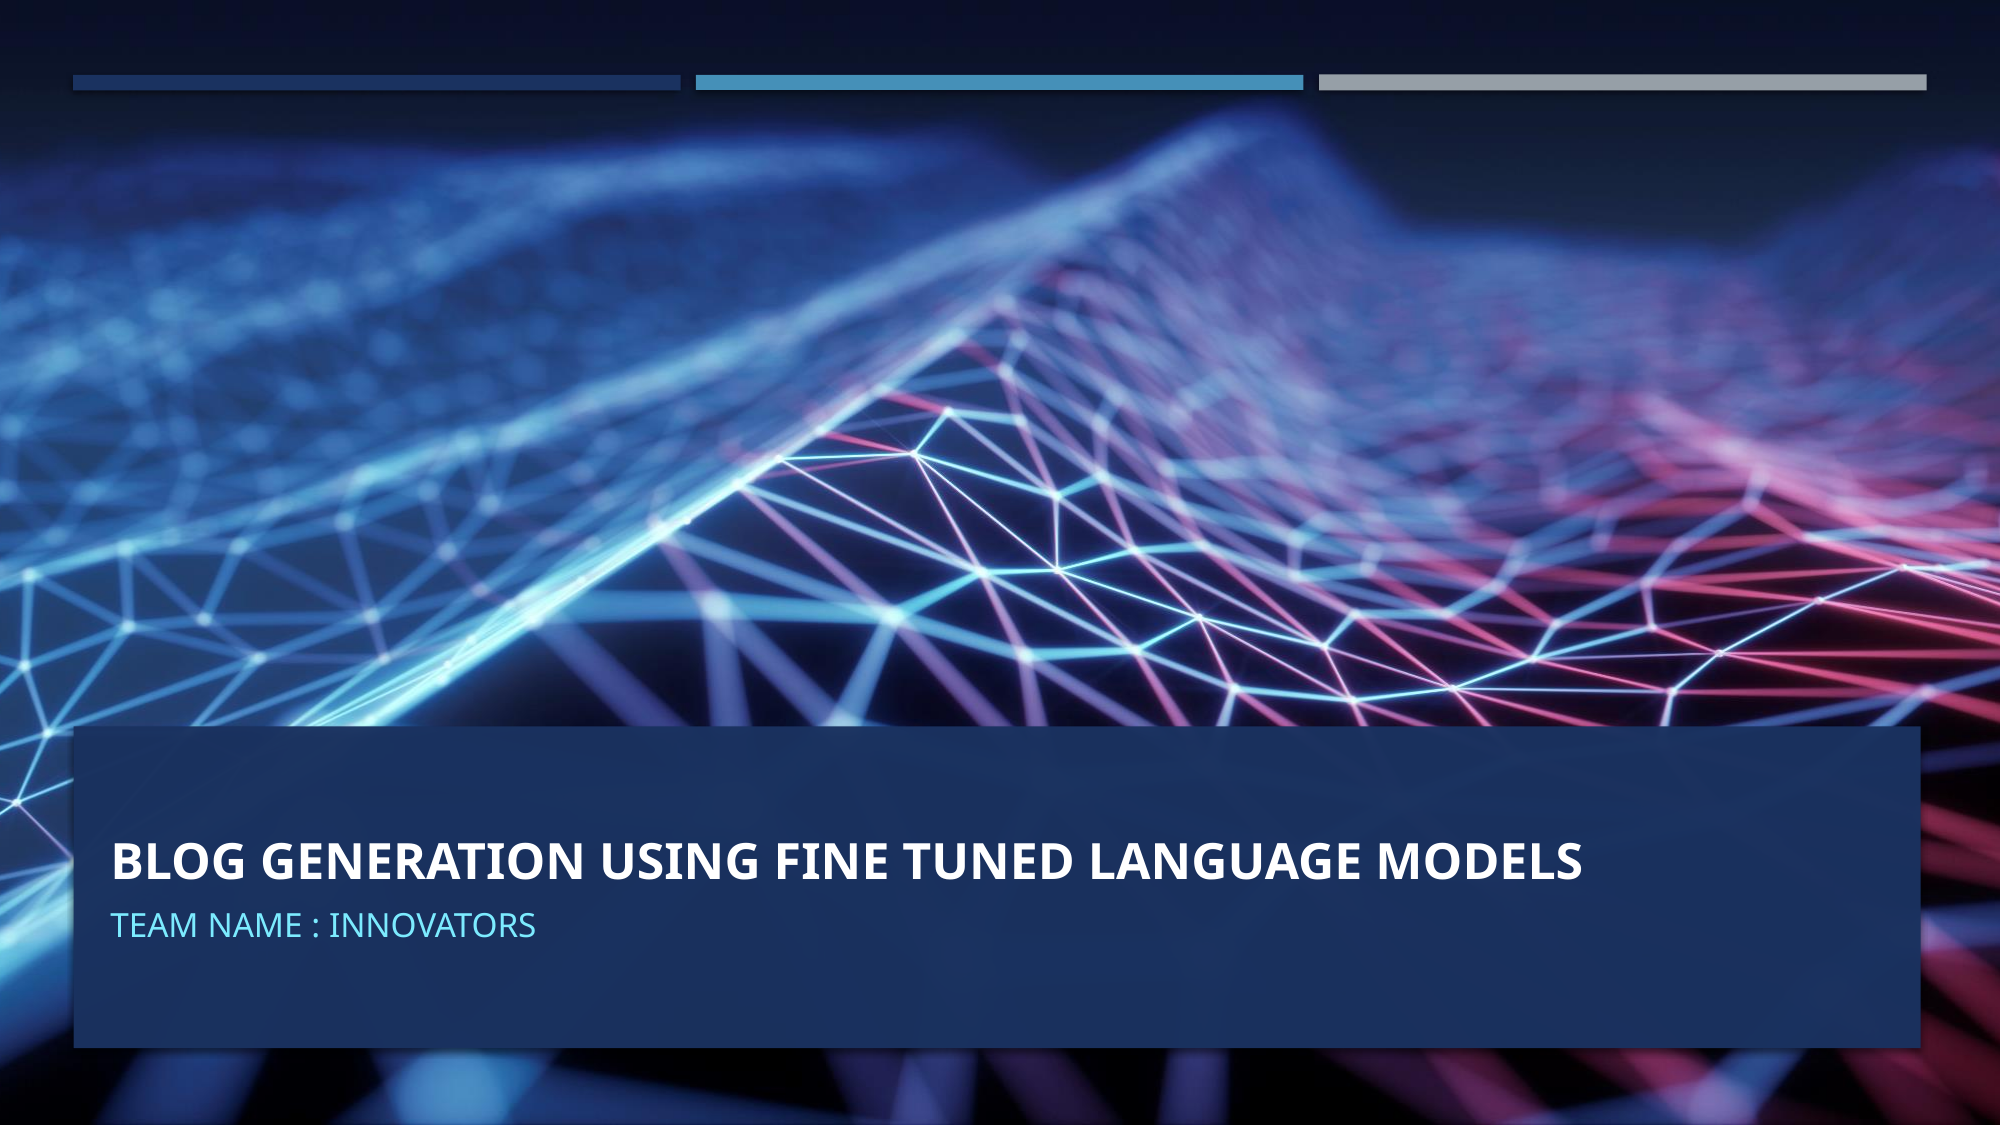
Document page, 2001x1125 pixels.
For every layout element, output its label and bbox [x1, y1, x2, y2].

picture [0, 0, 2000, 1125]
text_box [72, 73, 1928, 92]
